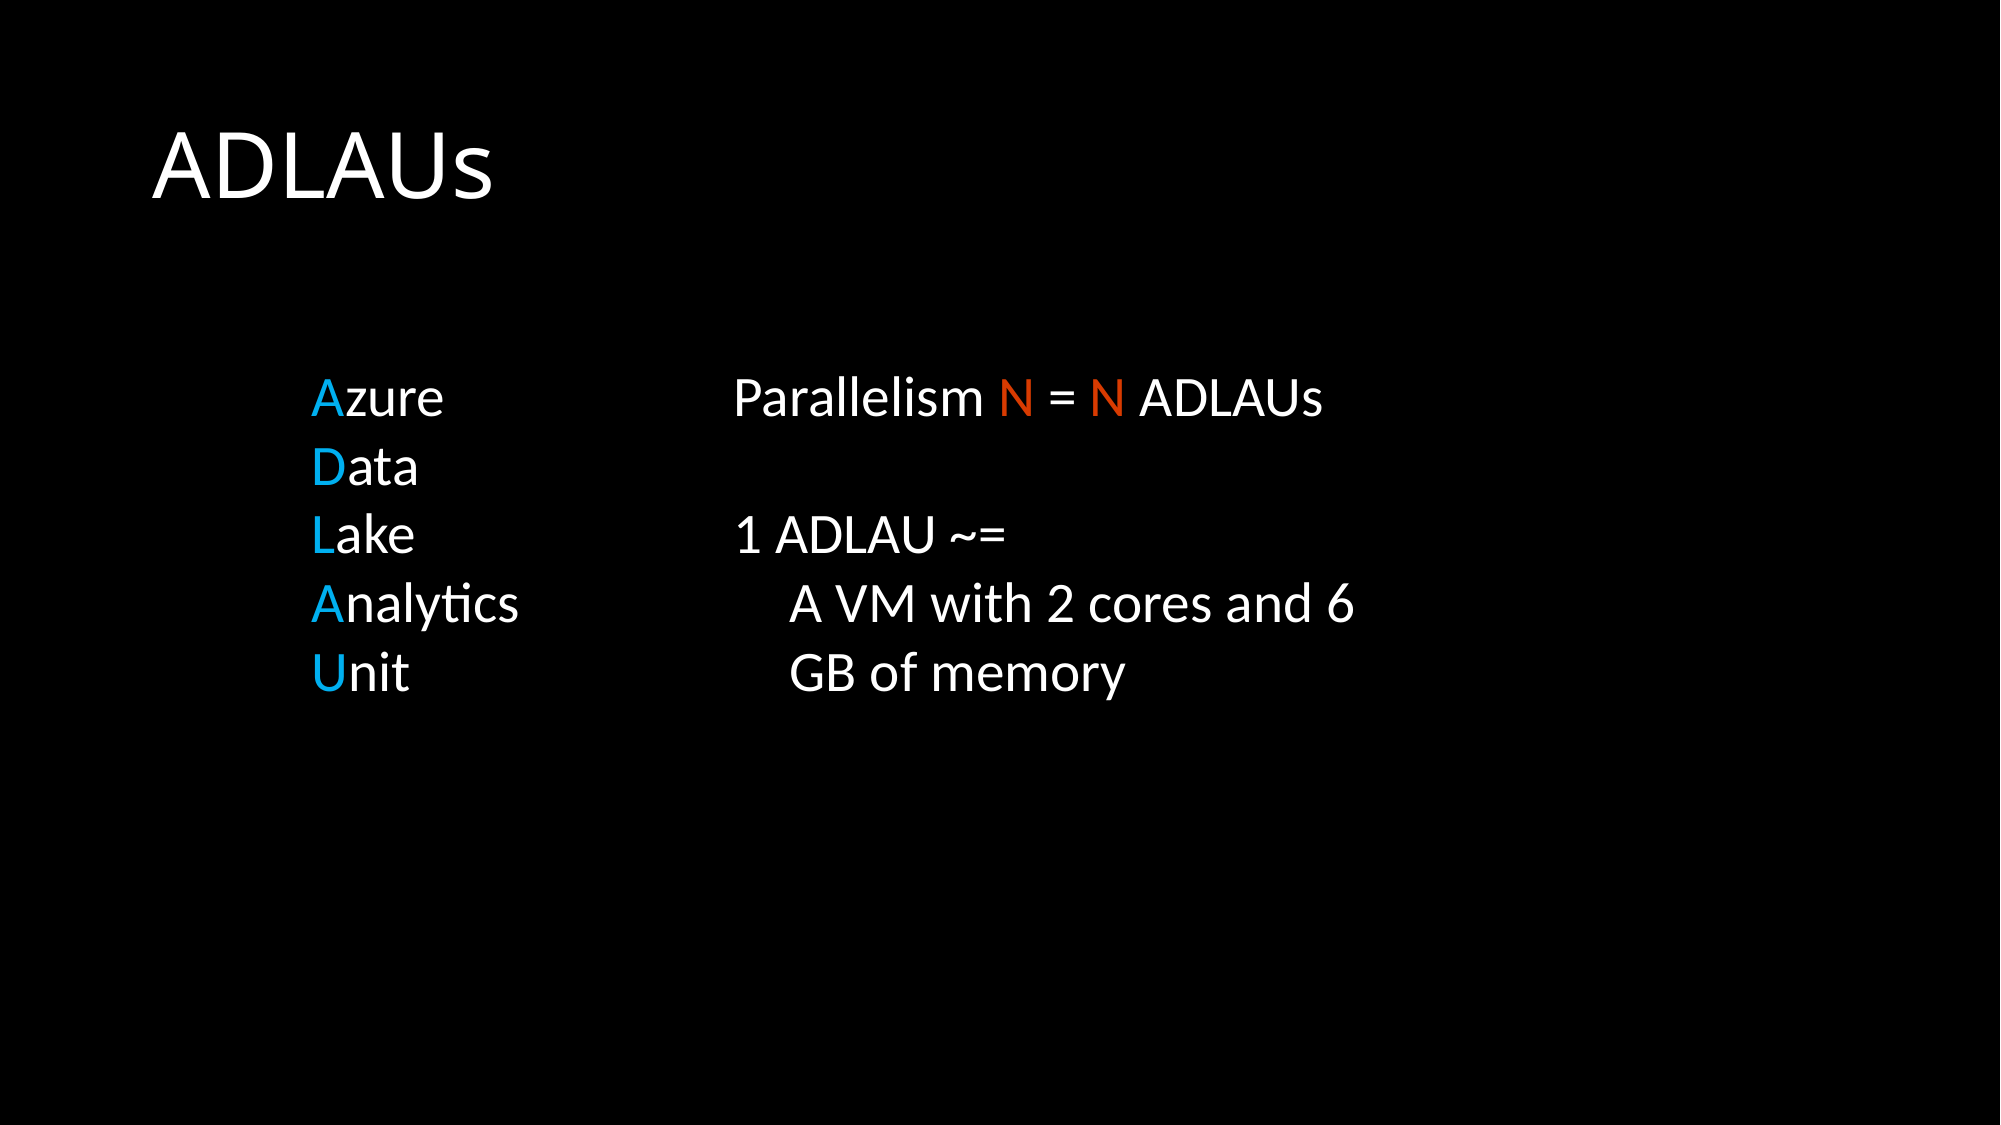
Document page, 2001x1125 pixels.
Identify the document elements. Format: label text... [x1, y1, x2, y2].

text_box Parallelism N = N ADLAUs 1 ADLAU ~= A VM with 2 cores and 6 GB of memory [718, 351, 1423, 934]
title ADLAUs [137, 59, 1863, 278]
text_box Azure Data Lake Analytics Unit [296, 351, 626, 938]
